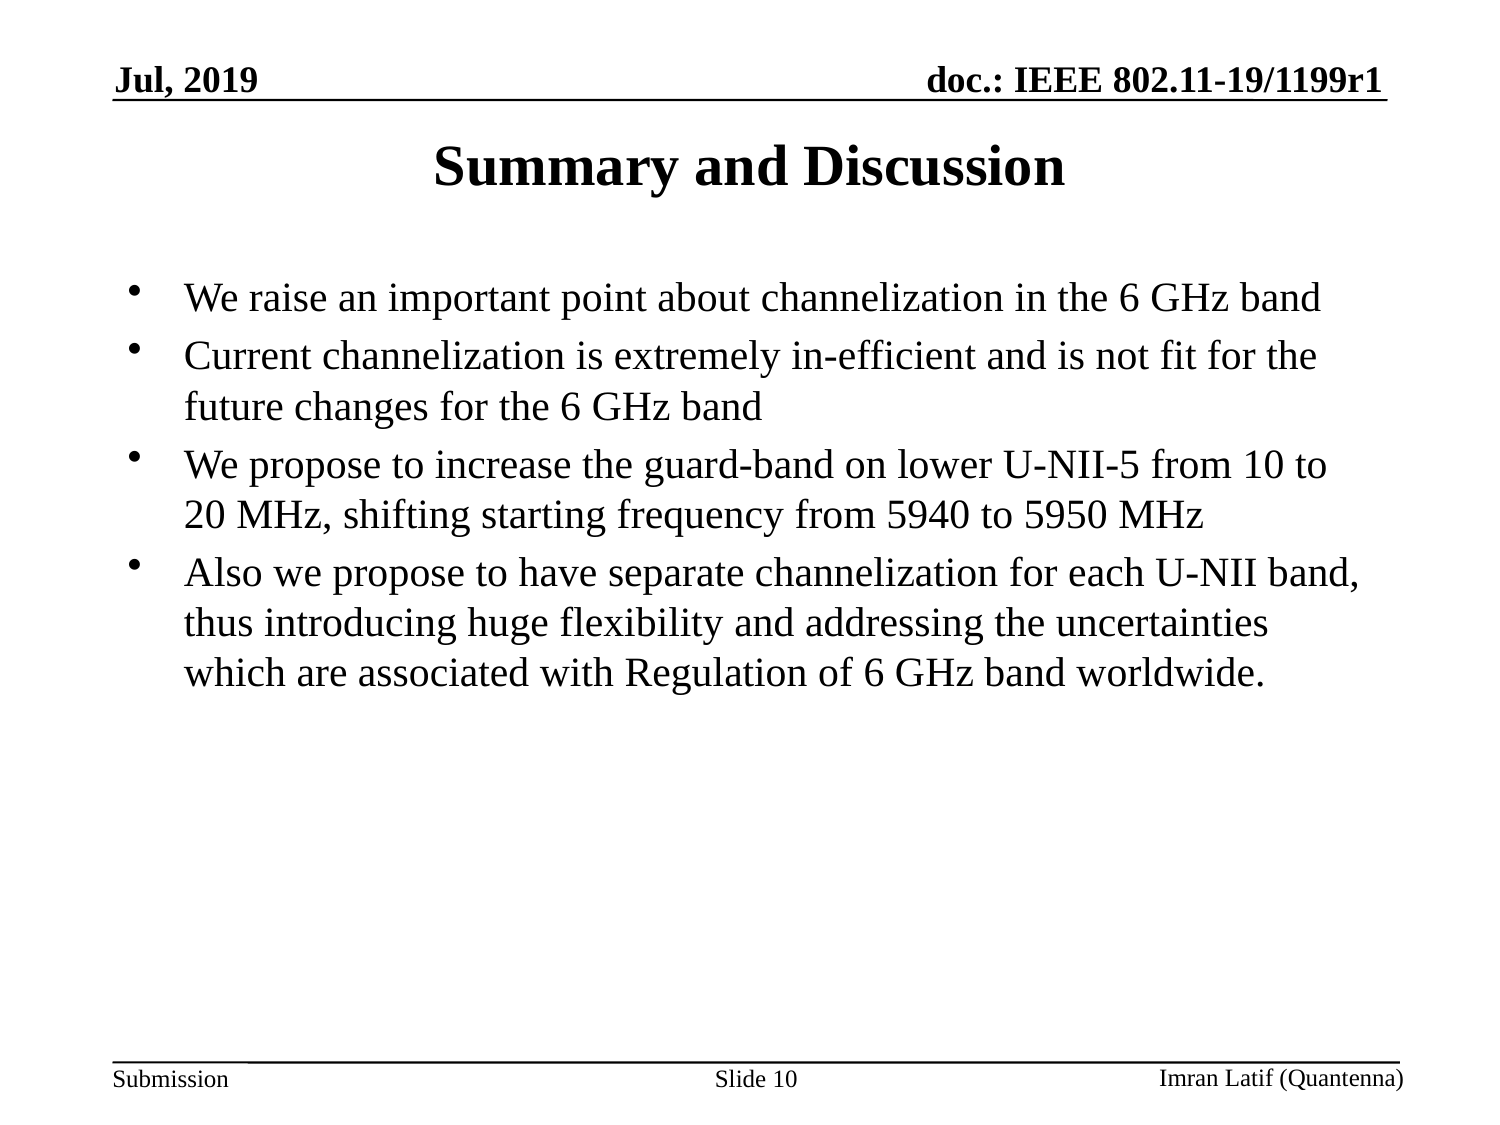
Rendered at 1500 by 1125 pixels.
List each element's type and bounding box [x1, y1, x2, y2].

text_box [133, 283, 1409, 1021]
title [112, 112, 1388, 213]
slide_number [712, 1061, 800, 1093]
slide_number [114, 54, 288, 101]
list [112, 262, 1388, 1001]
